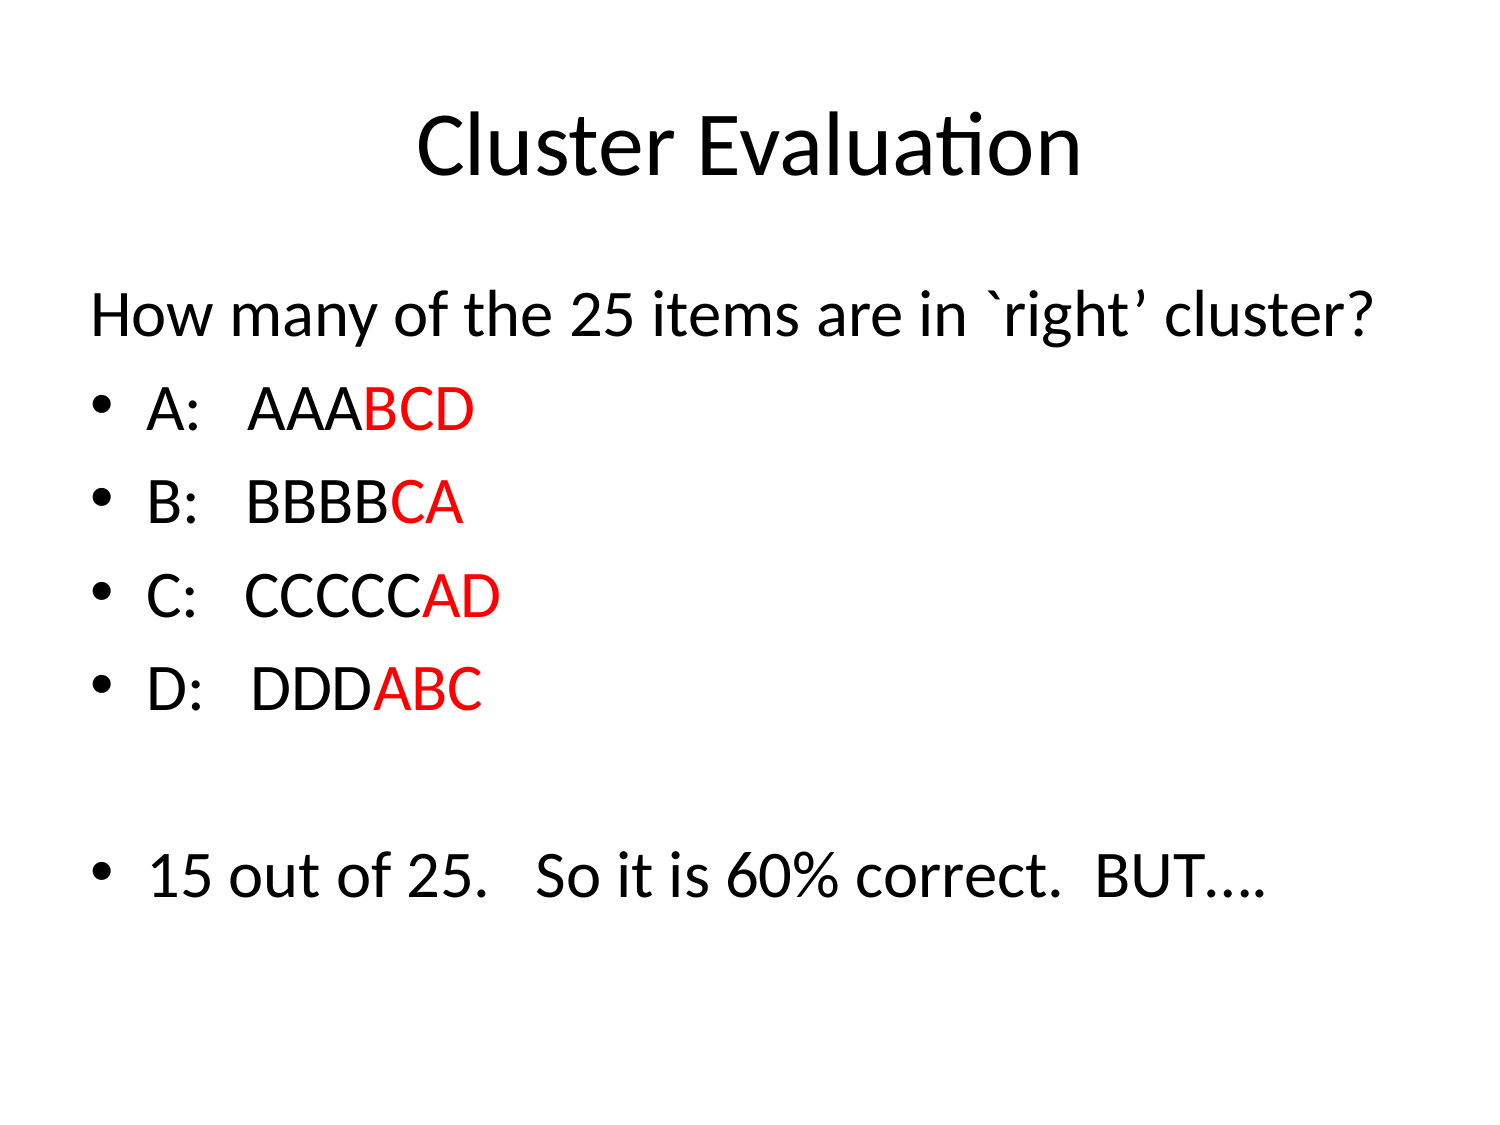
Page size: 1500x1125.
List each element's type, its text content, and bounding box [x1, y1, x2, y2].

title Cluster Evaluation [75, 45, 1425, 233]
list How many of the 25 items are in `right’ cluster? A: AAABCD B: BBBBCA C: CCCCCAD D: DDDABC 15 out of 25. So it is 60% correct. BUT…. [75, 262, 1425, 1005]
